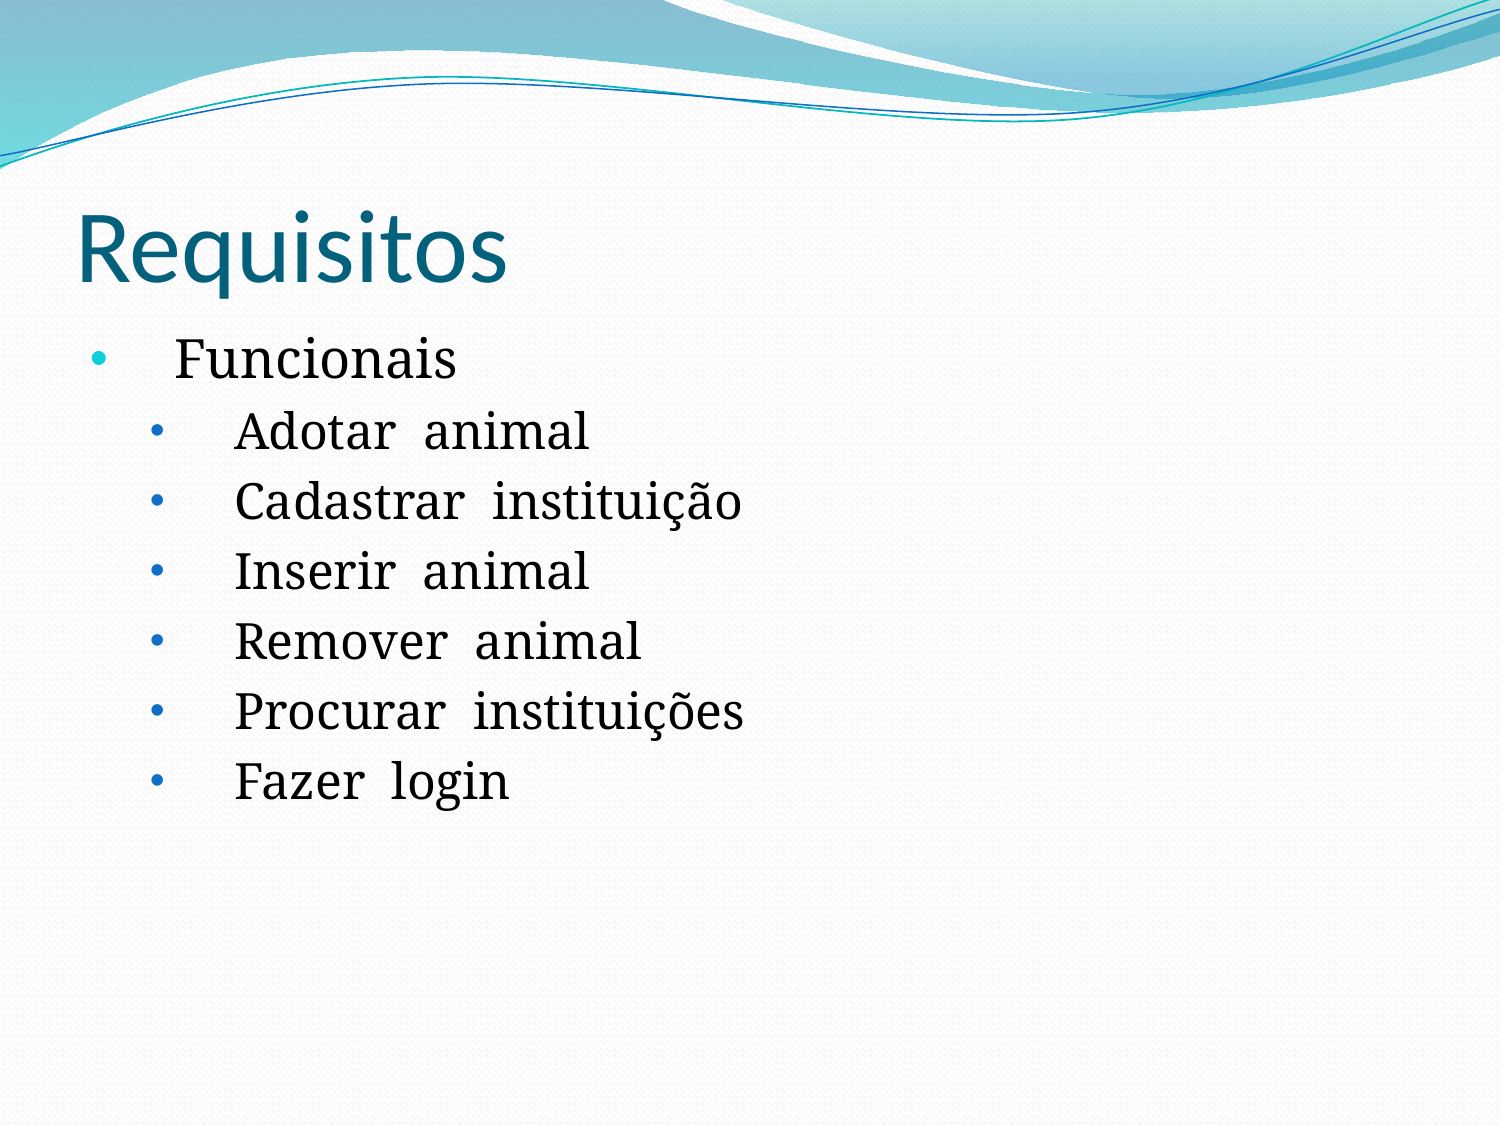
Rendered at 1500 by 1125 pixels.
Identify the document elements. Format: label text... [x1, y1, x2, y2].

title Requisitos [75, 115, 1425, 303]
list Funcionais Adotar animal Cadastrar instituição Inserir animal Remover animal Procurar instituições Fazer login [75, 317, 1425, 1038]
